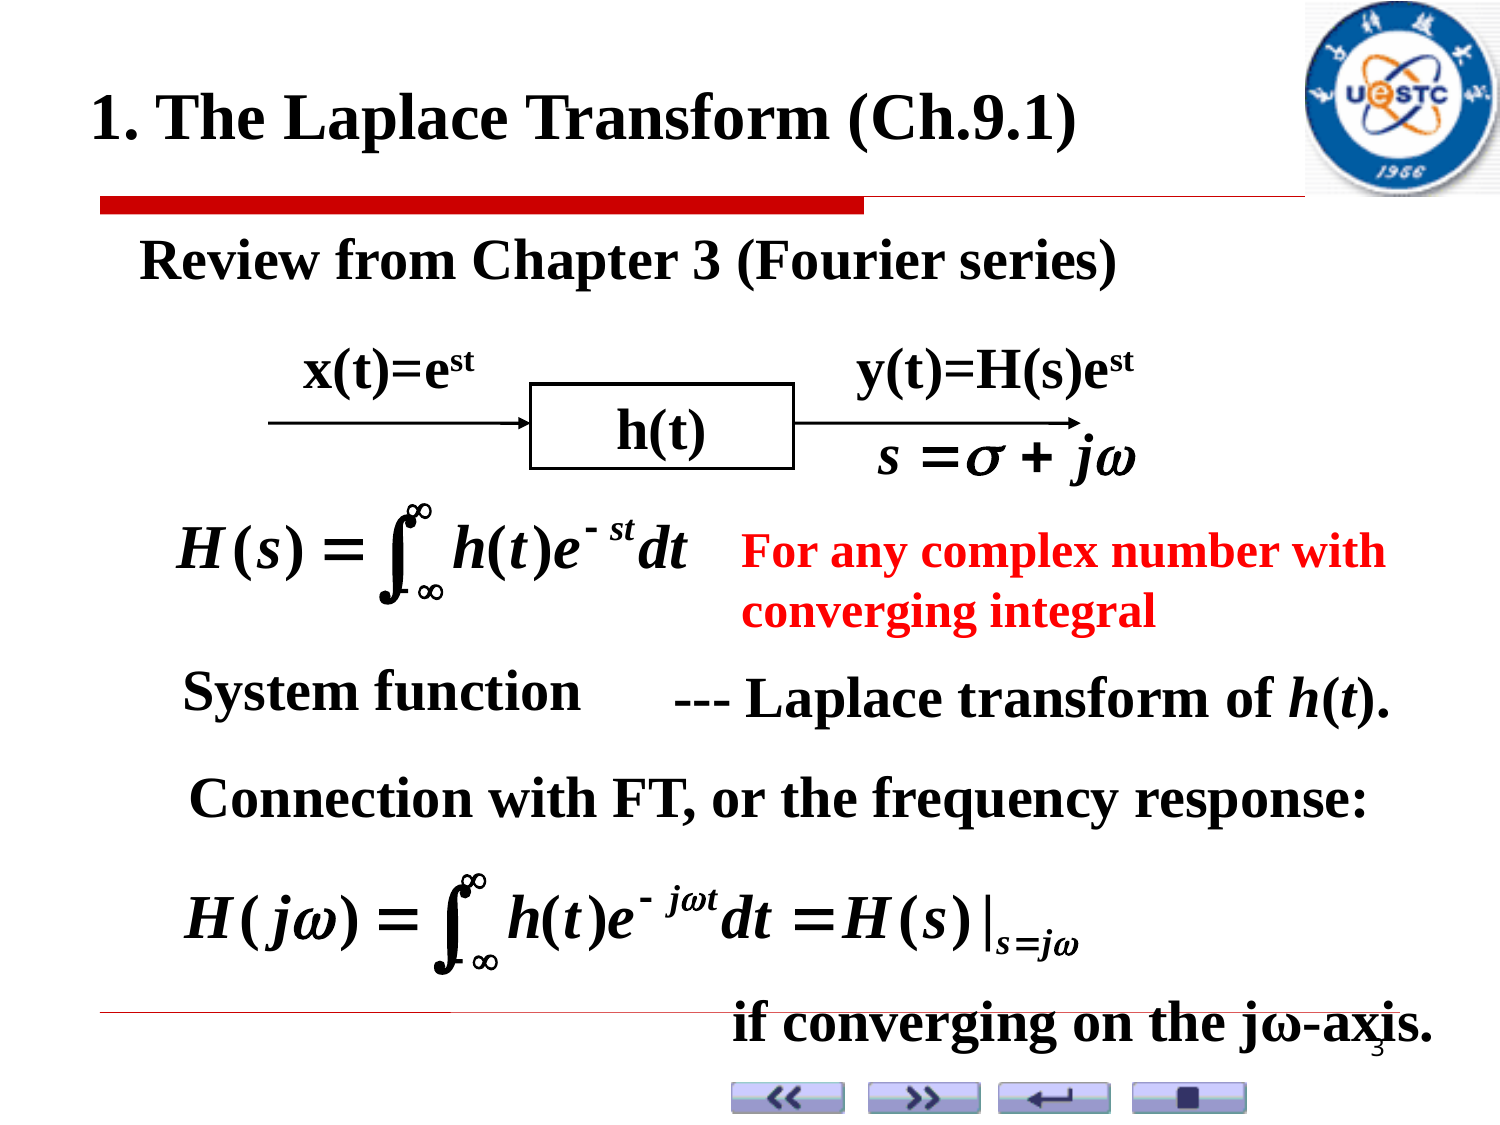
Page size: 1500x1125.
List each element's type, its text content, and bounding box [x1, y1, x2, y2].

text_box h(t) [530, 383, 794, 469]
text_box x(t)=est [288, 323, 490, 408]
picture [998, 1082, 1111, 1114]
picture [1305, 1, 1500, 197]
slide_number 3 [1074, 1070, 1401, 1103]
text_box --- Laplace transform of h(t). [643, 651, 1436, 752]
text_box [163, 479, 706, 616]
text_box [171, 849, 1115, 986]
text_box if converging on the jω-axis. [702, 975, 1471, 1070]
picture [868, 1082, 981, 1114]
text_box y(t)=H(s)est [841, 323, 1150, 408]
text_box System function [152, 645, 626, 746]
text_box Review from Chapter 3 (Fourier series) [110, 214, 1424, 315]
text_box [866, 420, 1145, 496]
text_box For any complex number with converging integral [726, 509, 1500, 645]
picture [731, 1082, 845, 1114]
text_box [268, 416, 531, 430]
text_box 1. The Laplace Transform (Ch.9.1) [74, 19, 1350, 207]
text_box Connection with FT, or the frequency response: [159, 751, 1412, 852]
picture [1132, 1103, 1247, 1114]
